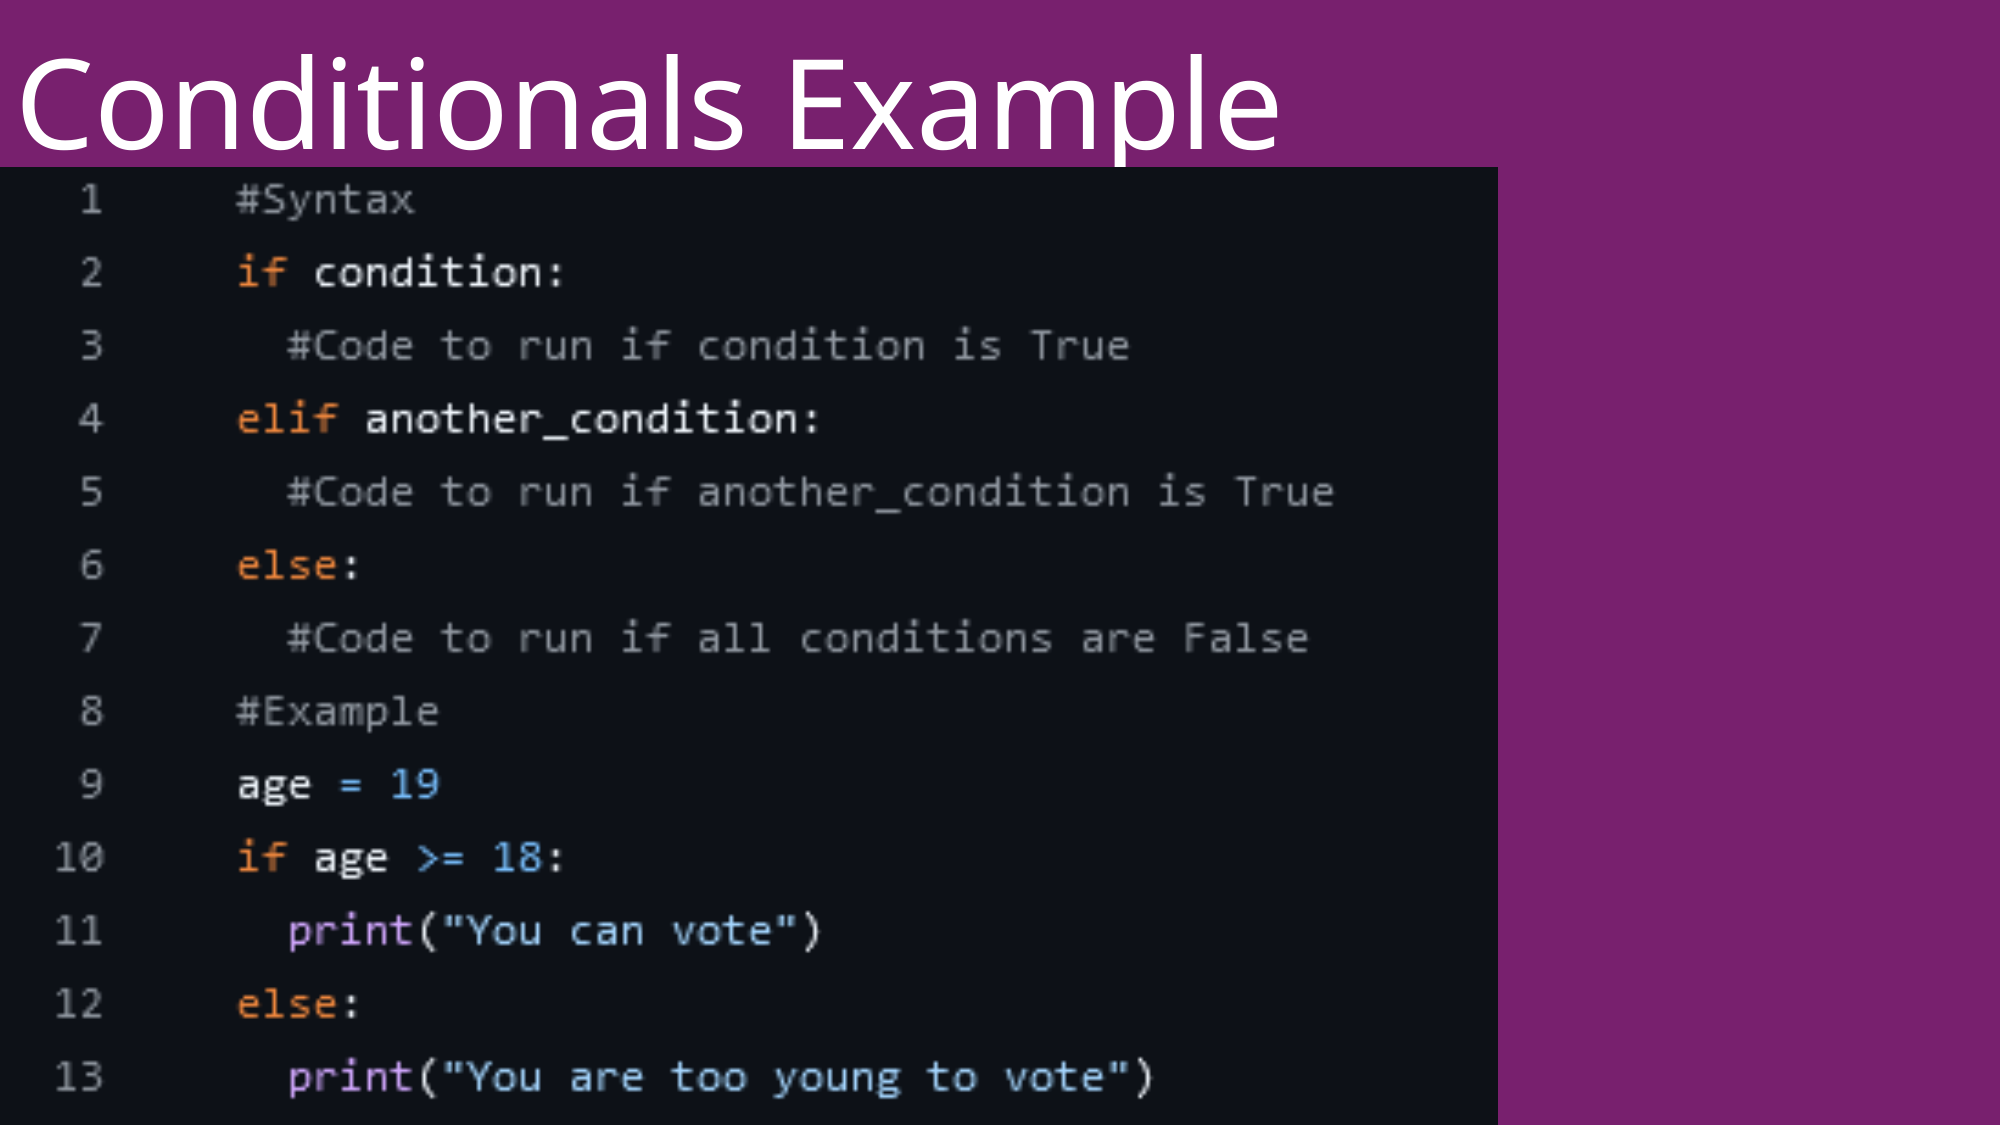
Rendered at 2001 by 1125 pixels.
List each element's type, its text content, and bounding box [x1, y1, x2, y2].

title Conditionals Example [0, 0, 1725, 218]
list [0, 167, 1499, 1125]
